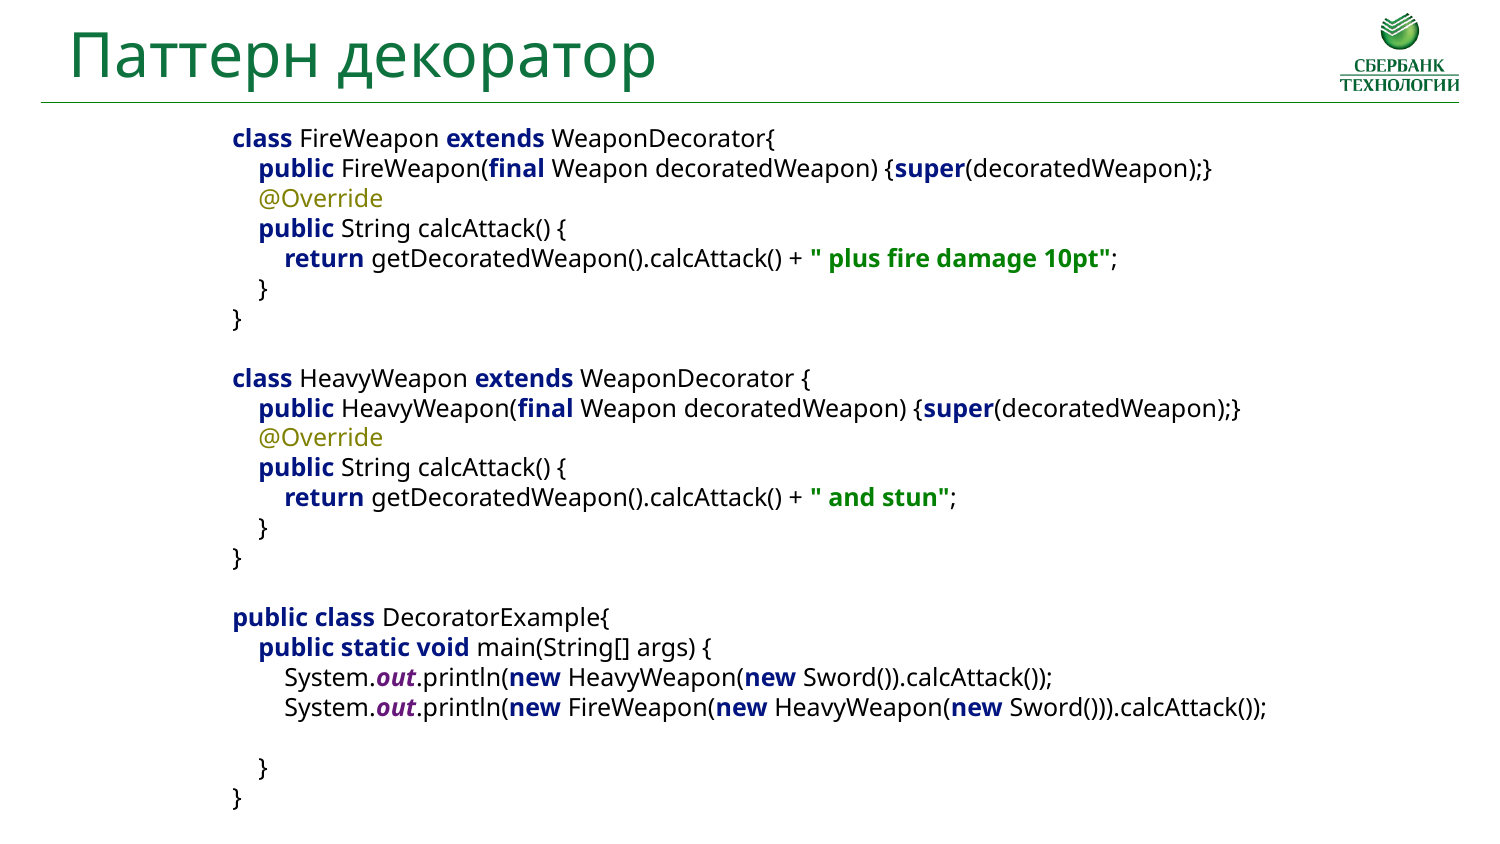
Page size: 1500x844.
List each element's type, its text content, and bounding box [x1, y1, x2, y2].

picture [1436, 13, 1459, 91]
text_box Паттерн декоратор [64, 10, 1436, 94]
text_box class FireWeapon extends WeaponDecorator{ public FireWeapon(final Weapon decoratedWeapon) {super(decoratedWeapon);} @Override public String calcAttack() { return getDecoratedWeapon().calcAttack() + " plus fire damage 10pt"; } } class HeavyWeapon extends WeaponDecorator { public HeavyWeapon(final Weapon decoratedWeapon) {super(decoratedWeapon);} @Override public String calcAttack() { return getDecoratedWeapon().calcAttack() + " and stun"; } } public class DecoratorExample{ public static void main(String[] args) { System.out.println(new HeavyWeapon(new Sword()).calcAttack()); System.out.println(new FireWeapon(new HeavyWeapon(new Sword())).calcAttack()); } } [227, 118, 1272, 816]
